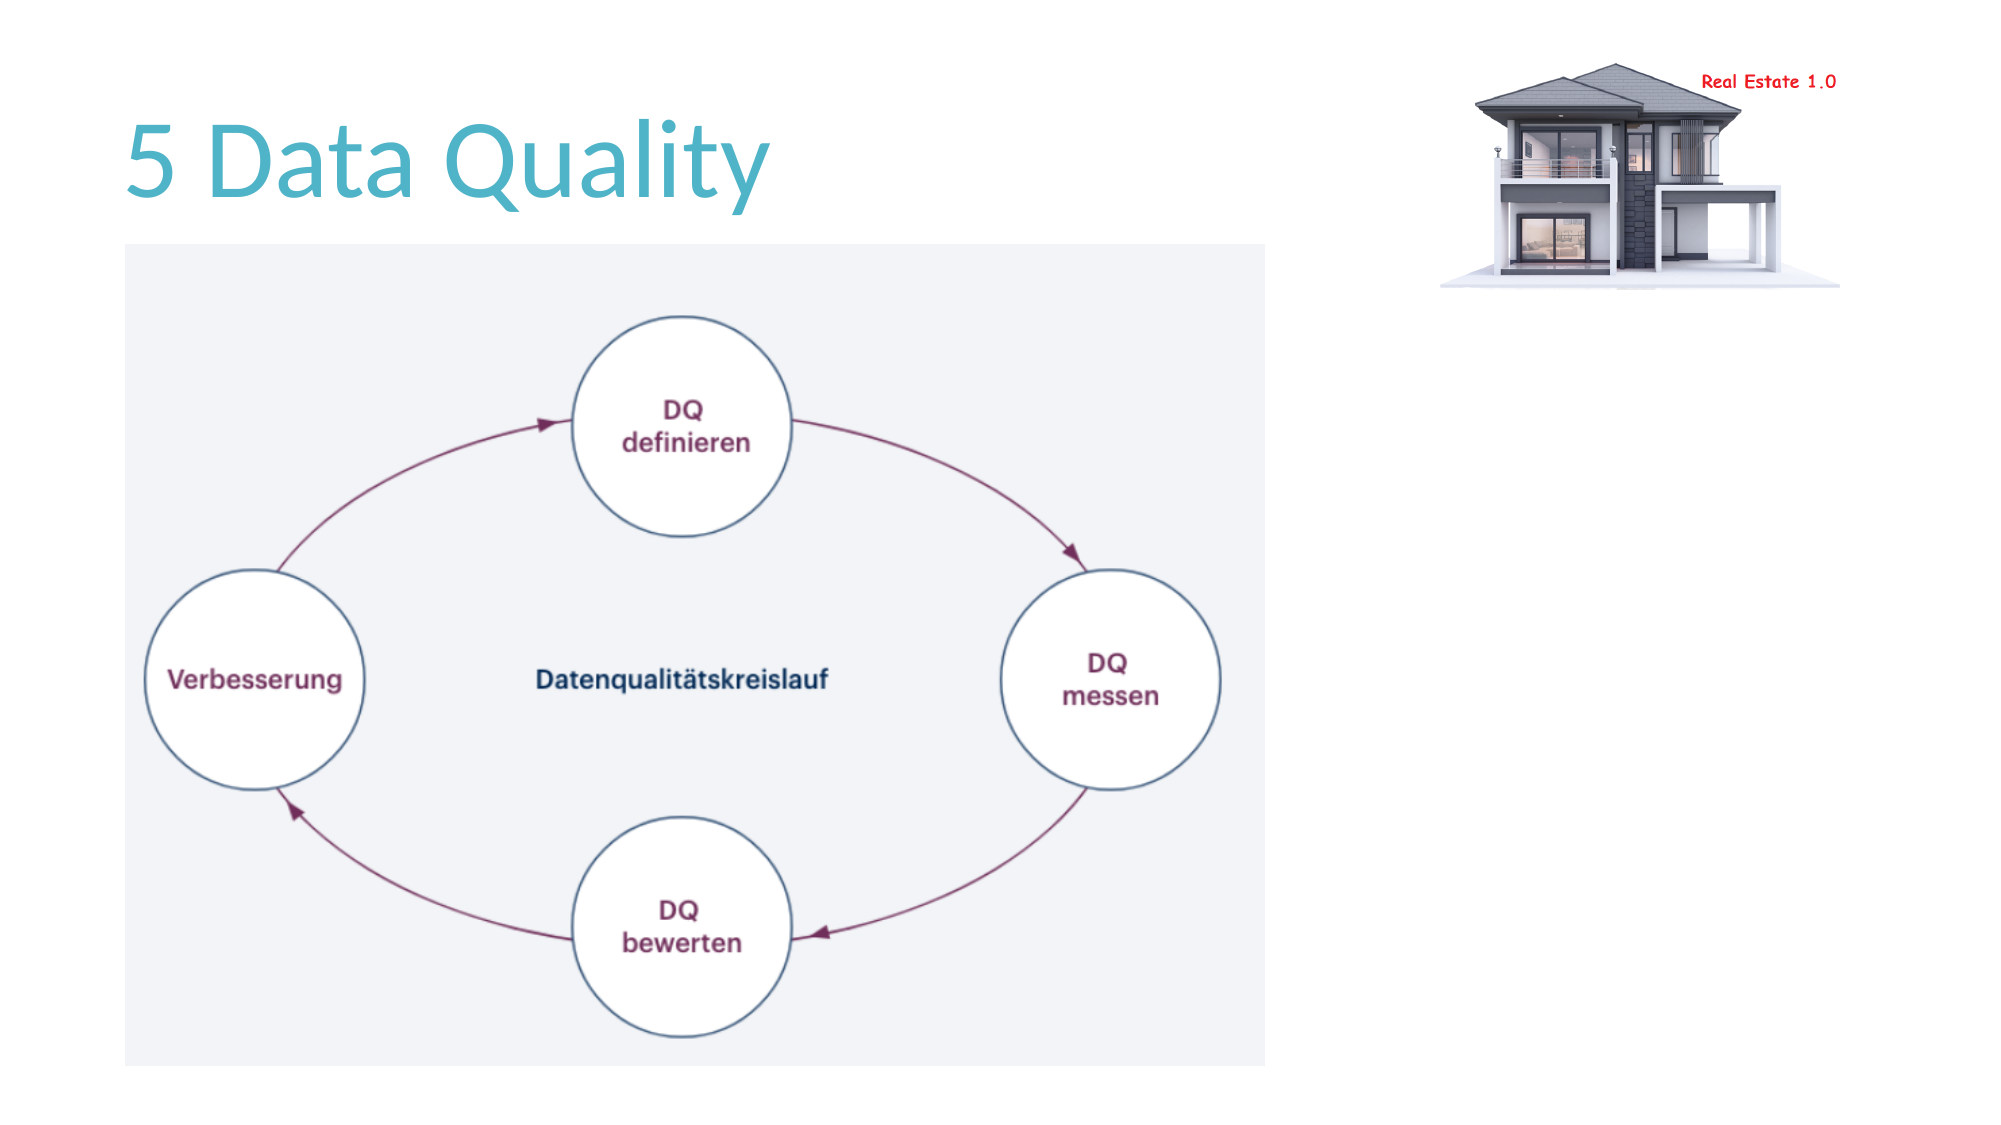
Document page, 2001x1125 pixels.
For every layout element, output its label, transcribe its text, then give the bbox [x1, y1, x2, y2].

text_box 5 Data Quality [107, 27, 1875, 300]
picture [1433, 57, 1844, 291]
picture [124, 244, 1265, 1066]
title [87, 6, 1738, 245]
